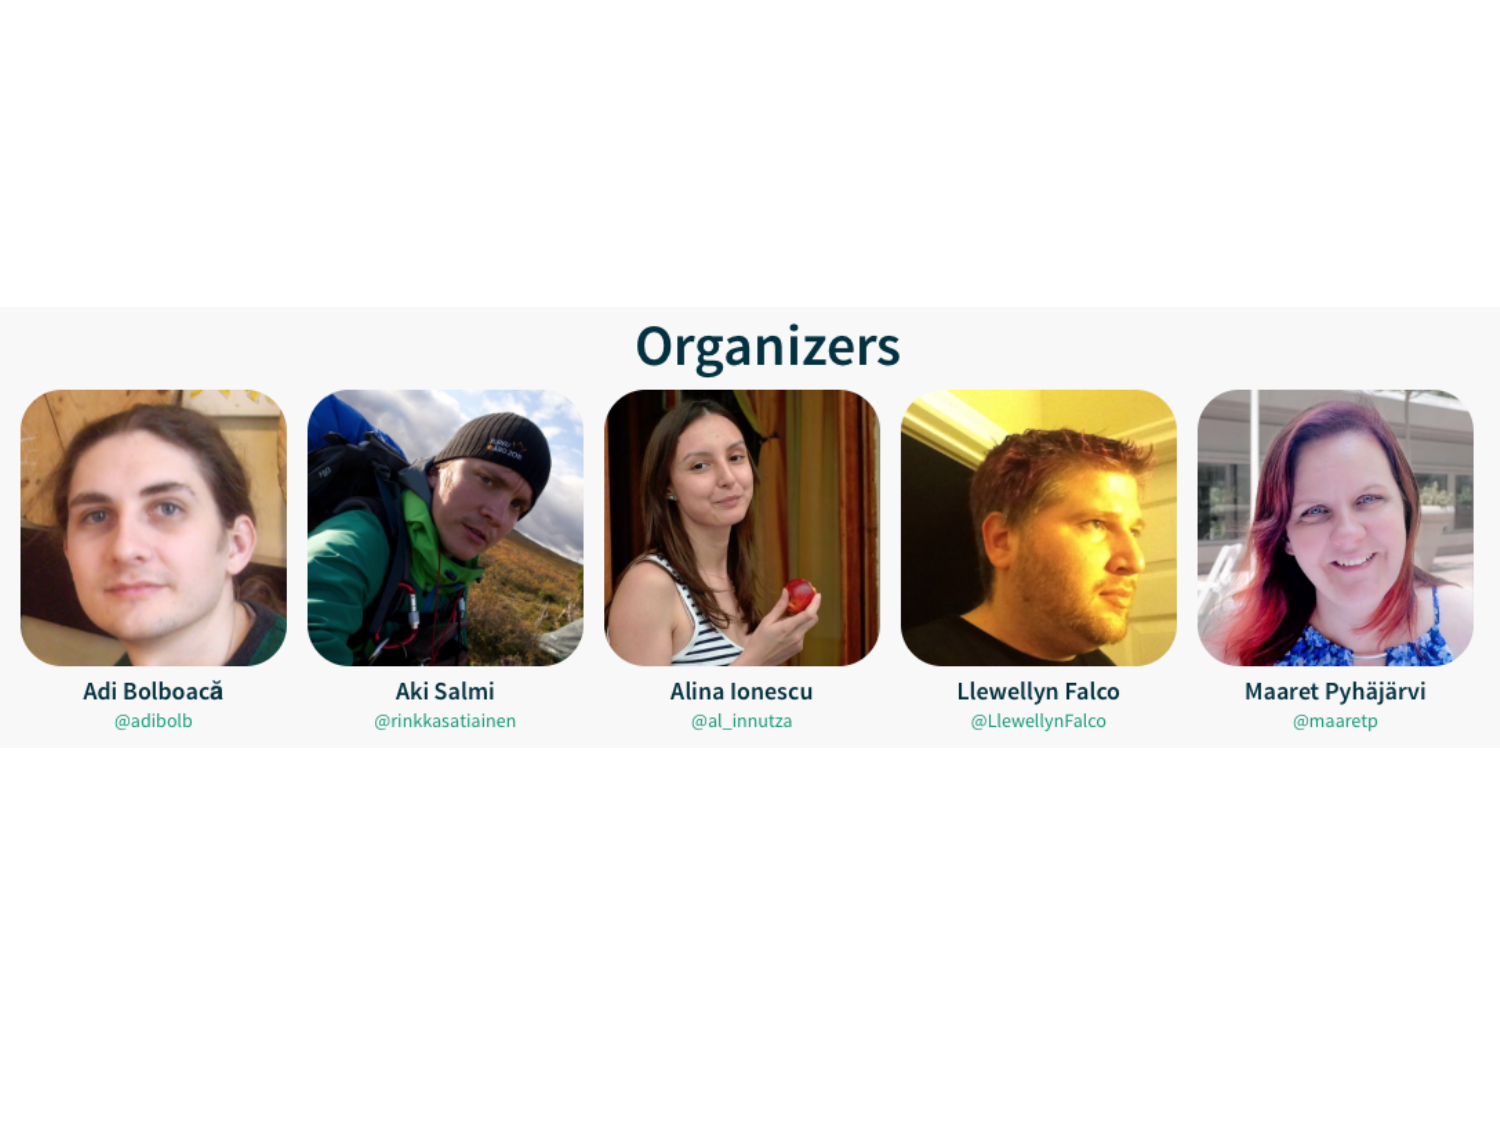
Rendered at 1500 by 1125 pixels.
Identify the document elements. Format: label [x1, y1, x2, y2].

picture [0, 307, 1500, 749]
